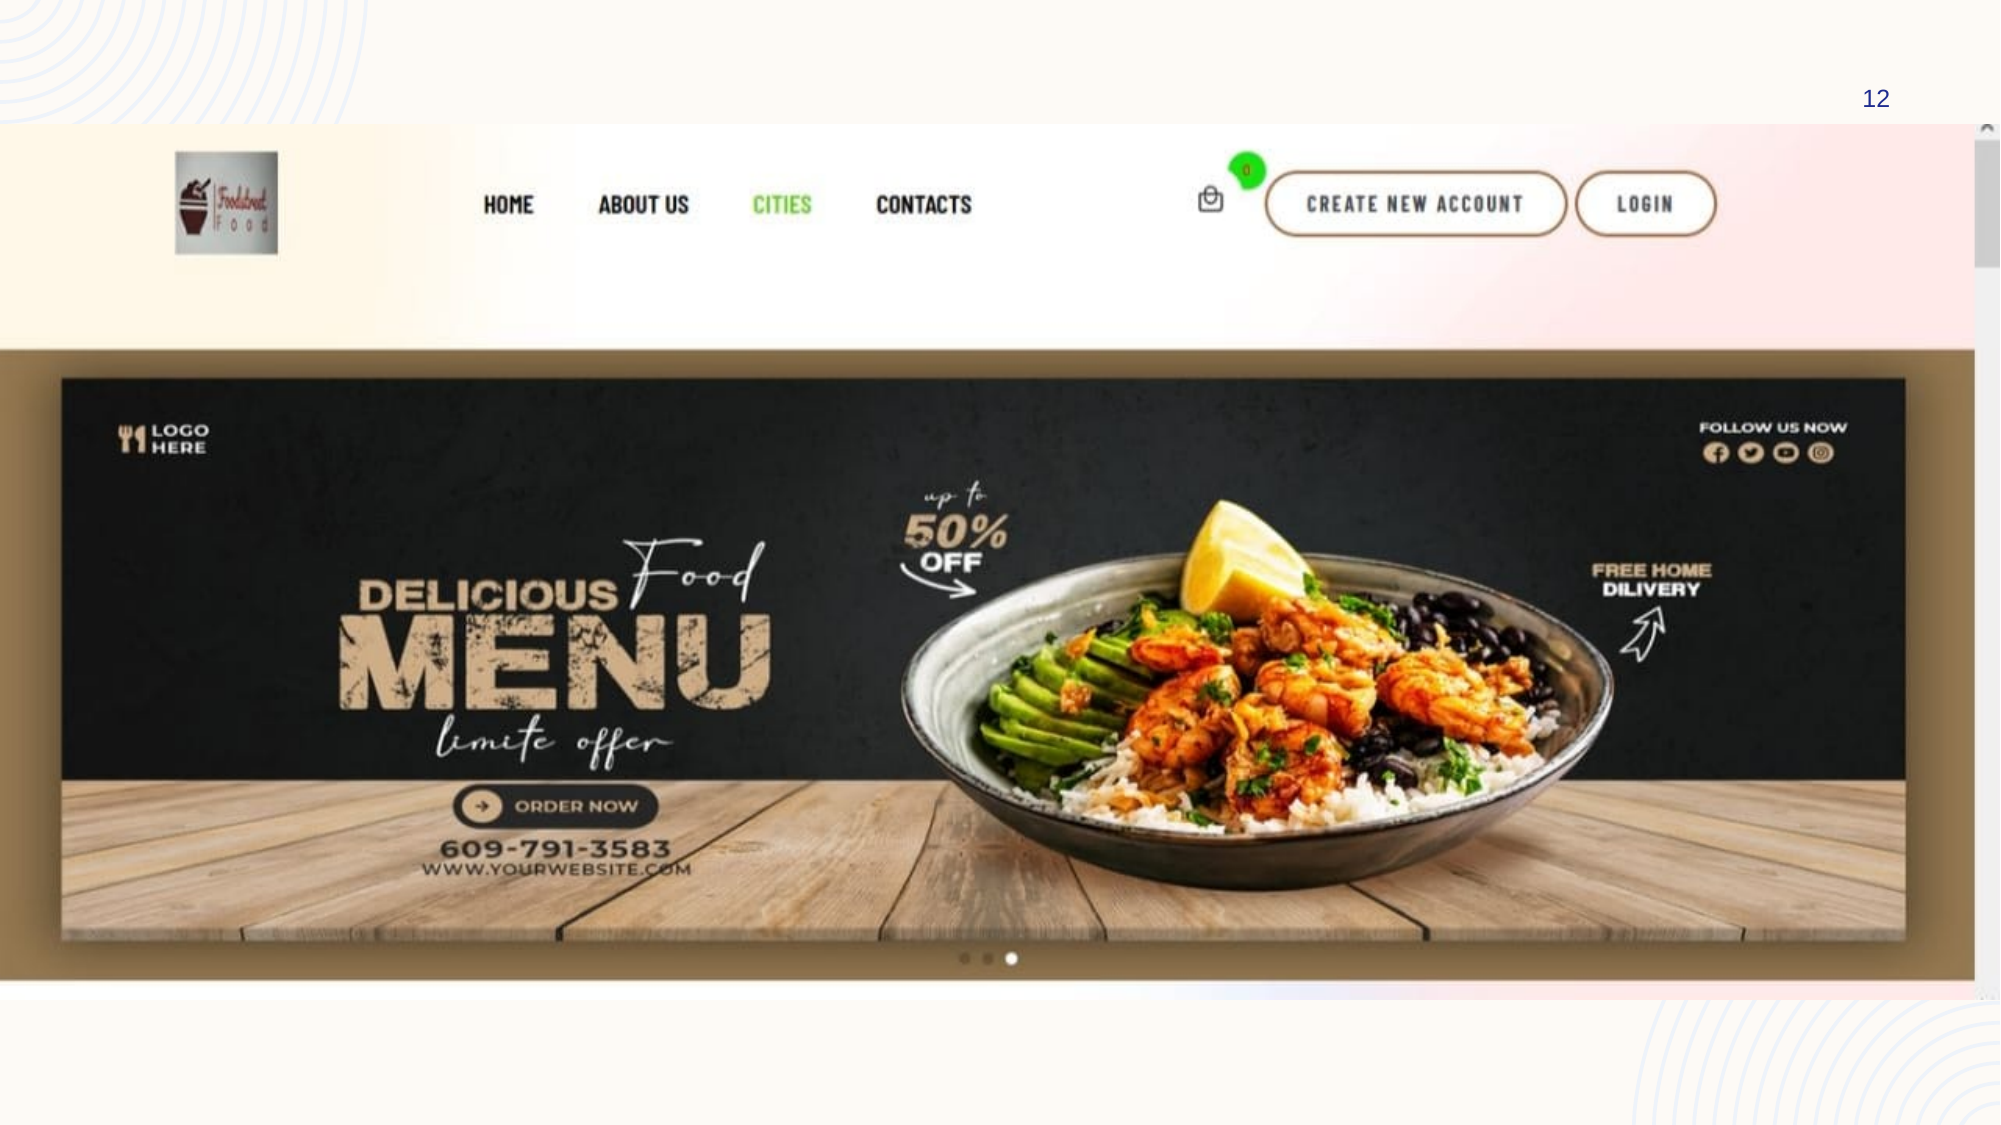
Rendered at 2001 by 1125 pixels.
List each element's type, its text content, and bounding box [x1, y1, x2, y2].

slide_number 12 [1795, 75, 1958, 120]
picture [0, 124, 2000, 1001]
